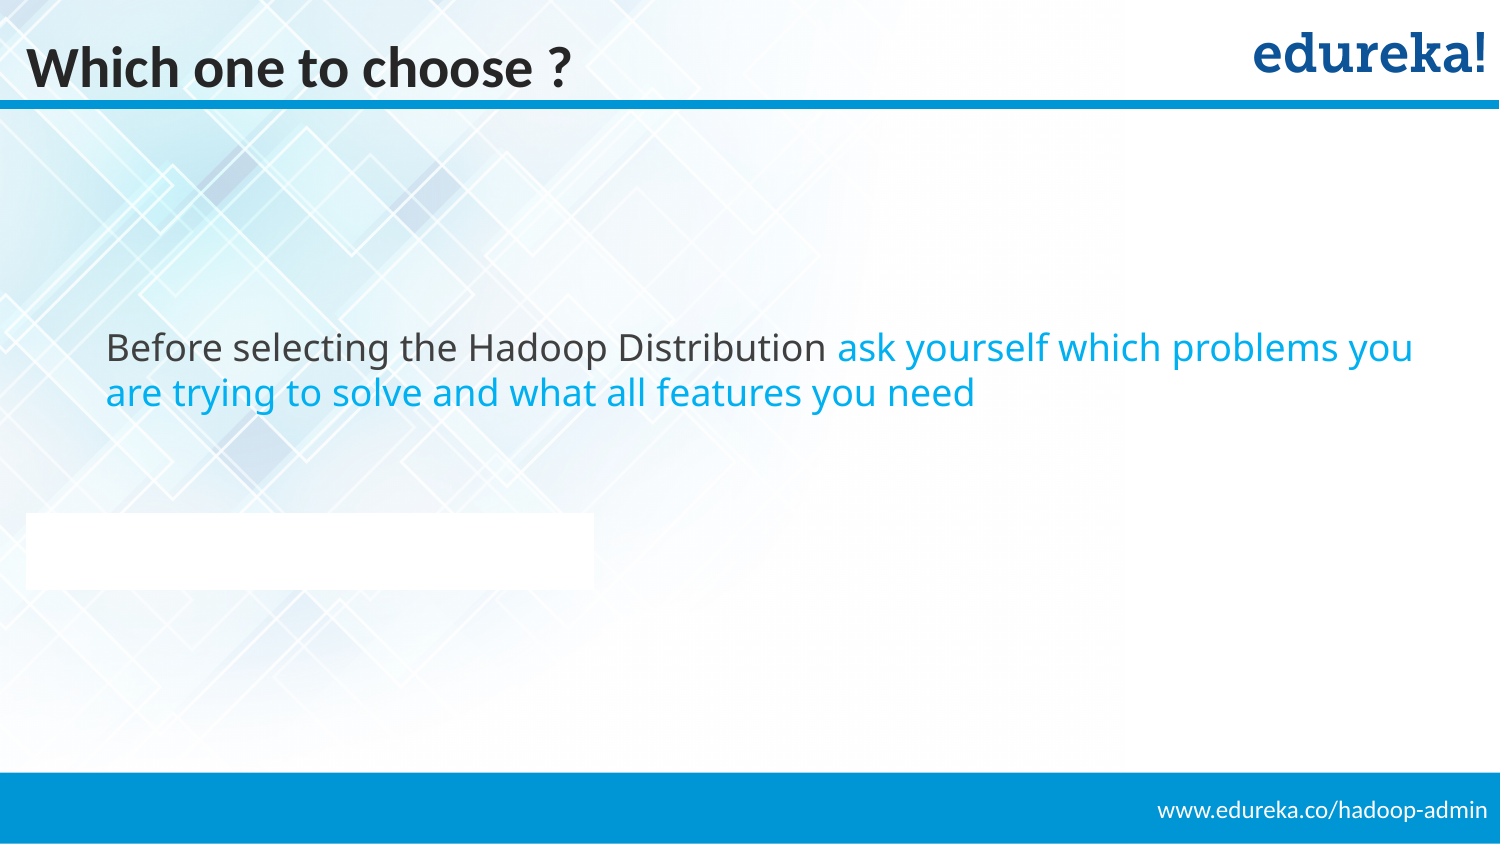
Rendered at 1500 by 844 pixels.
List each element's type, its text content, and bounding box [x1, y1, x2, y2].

text_box Before selecting the Hadoop Distribution ask yourself which problems you are trying to solve and what all features you need [90, 316, 1471, 422]
list Which one to choose ? [26, 29, 1307, 103]
picture [0, 0, 1125, 99]
picture [1307, 32, 1484, 73]
picture [0, 110, 1125, 772]
